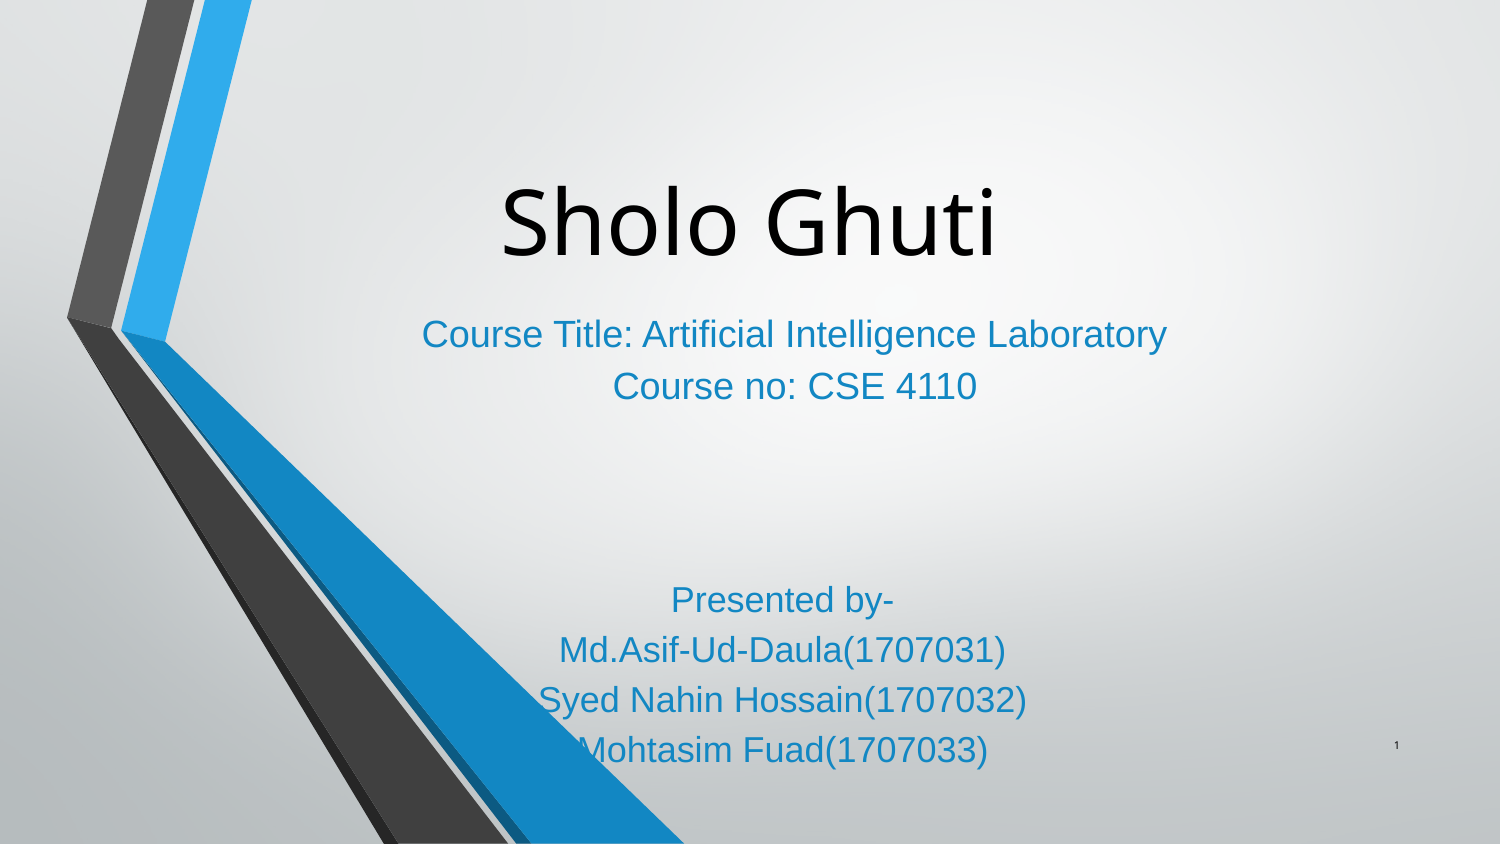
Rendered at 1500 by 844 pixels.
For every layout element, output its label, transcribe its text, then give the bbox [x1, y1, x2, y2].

slide_number 1 [1347, 723, 1416, 769]
subtitle Presented by- Md.Asif-Ud-Daula(1707031) Syed Nahin Hossain(1707032) Mohtasim Fuad(1707033) [477, 555, 1088, 791]
subtitle Course Title: Artificial Intelligence Laboratory Course no: CSE 4110 [395, 288, 1195, 468]
title Sholo Ghuti [164, 148, 1336, 289]
